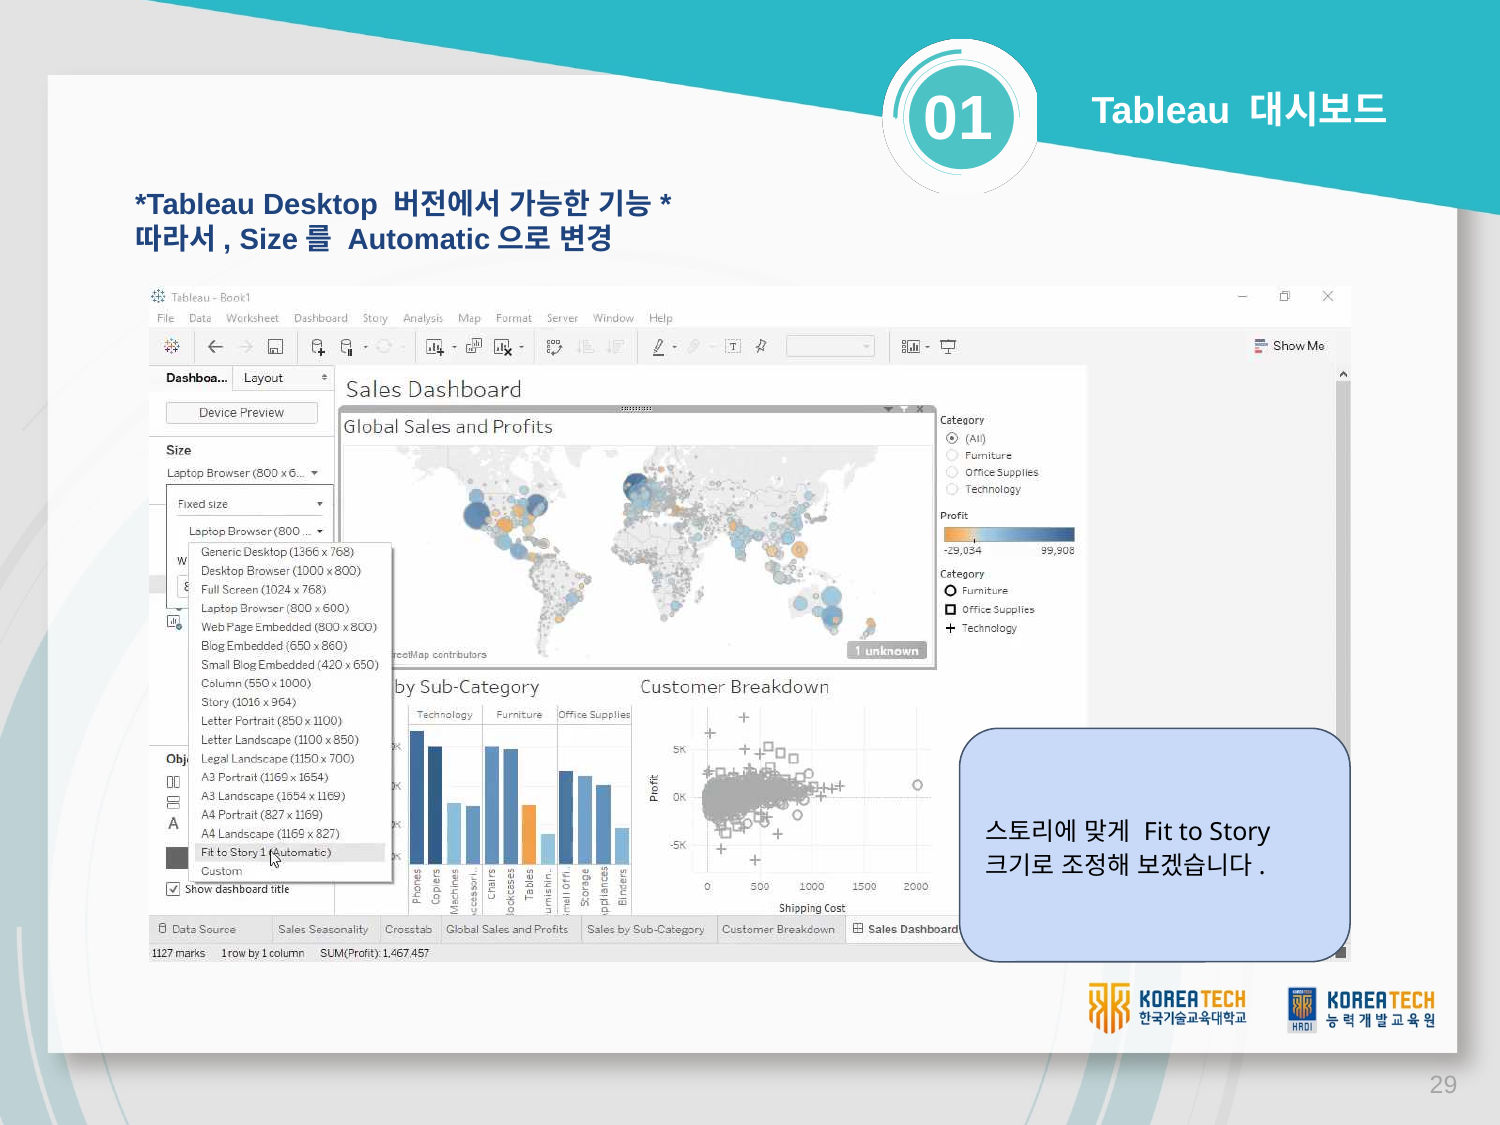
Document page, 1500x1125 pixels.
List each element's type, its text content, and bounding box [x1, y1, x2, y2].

text_box Tableau 대시보드 [1046, 78, 1433, 140]
picture [0, 0, 1500, 1125]
slide_number 29 [1225, 1053, 1473, 1114]
text_box *Tableau Desktop 버전에서 가능한 기능* 따라서, Size를 Automatic으로 변경 [120, 170, 1273, 262]
